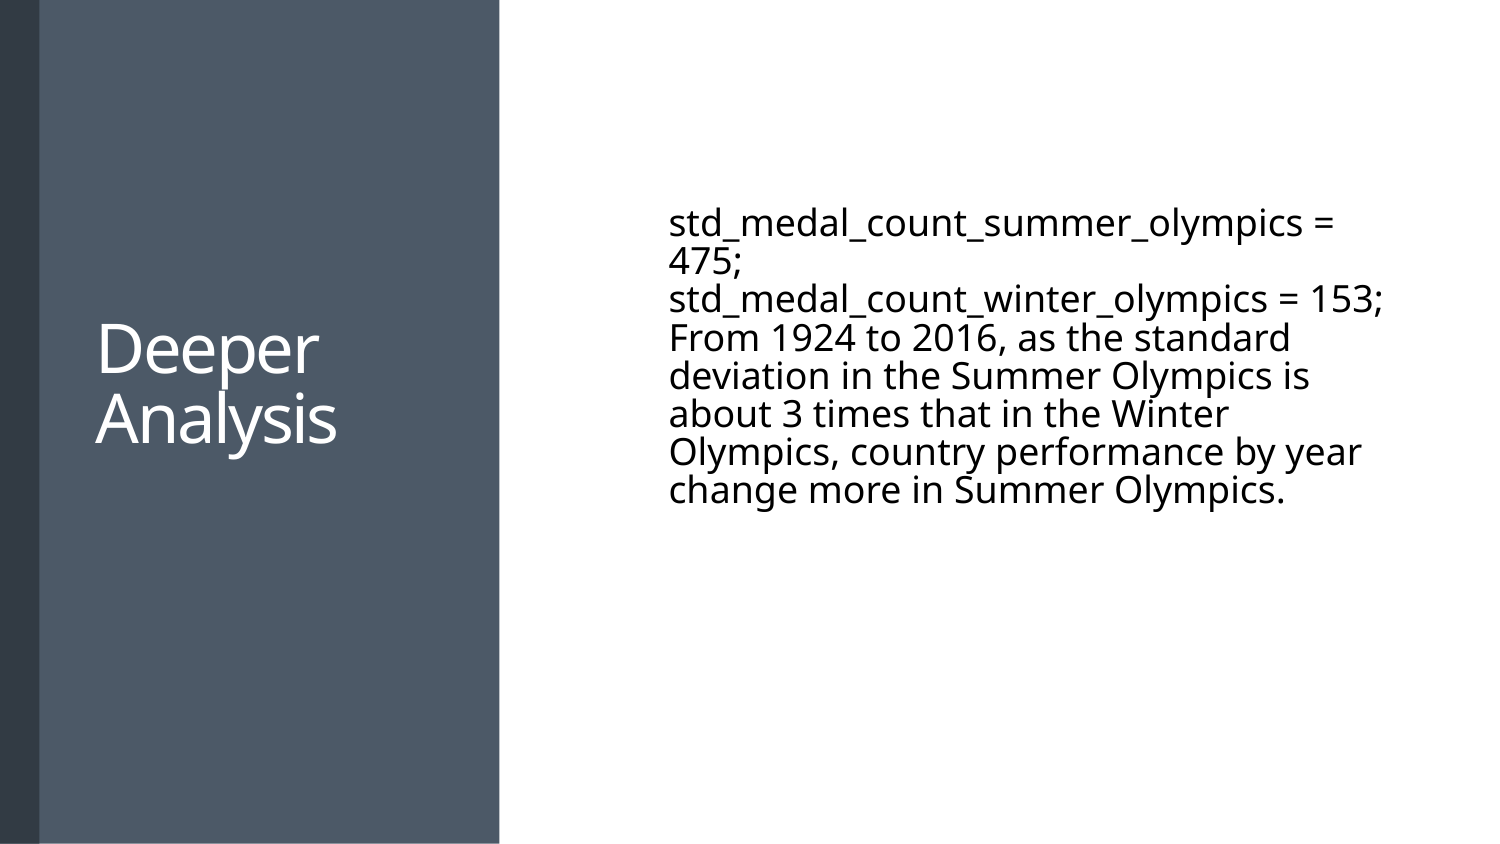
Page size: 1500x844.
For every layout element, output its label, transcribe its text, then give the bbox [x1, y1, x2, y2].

text_box [0, 0, 40, 844]
title Deeper Analysis [80, 122, 458, 723]
text_box [500, 0, 1500, 844]
list std_medal_count_summer_olympics = 475; std_medal_count_winter_olympics = 153; From 1924 to 2016, as the standard deviation in the Summer Olympics is about 3 times that in the Winter Olympics, country performance by year change more in Summer Olympics. [578, 122, 1407, 722]
text_box [40, 0, 500, 844]
